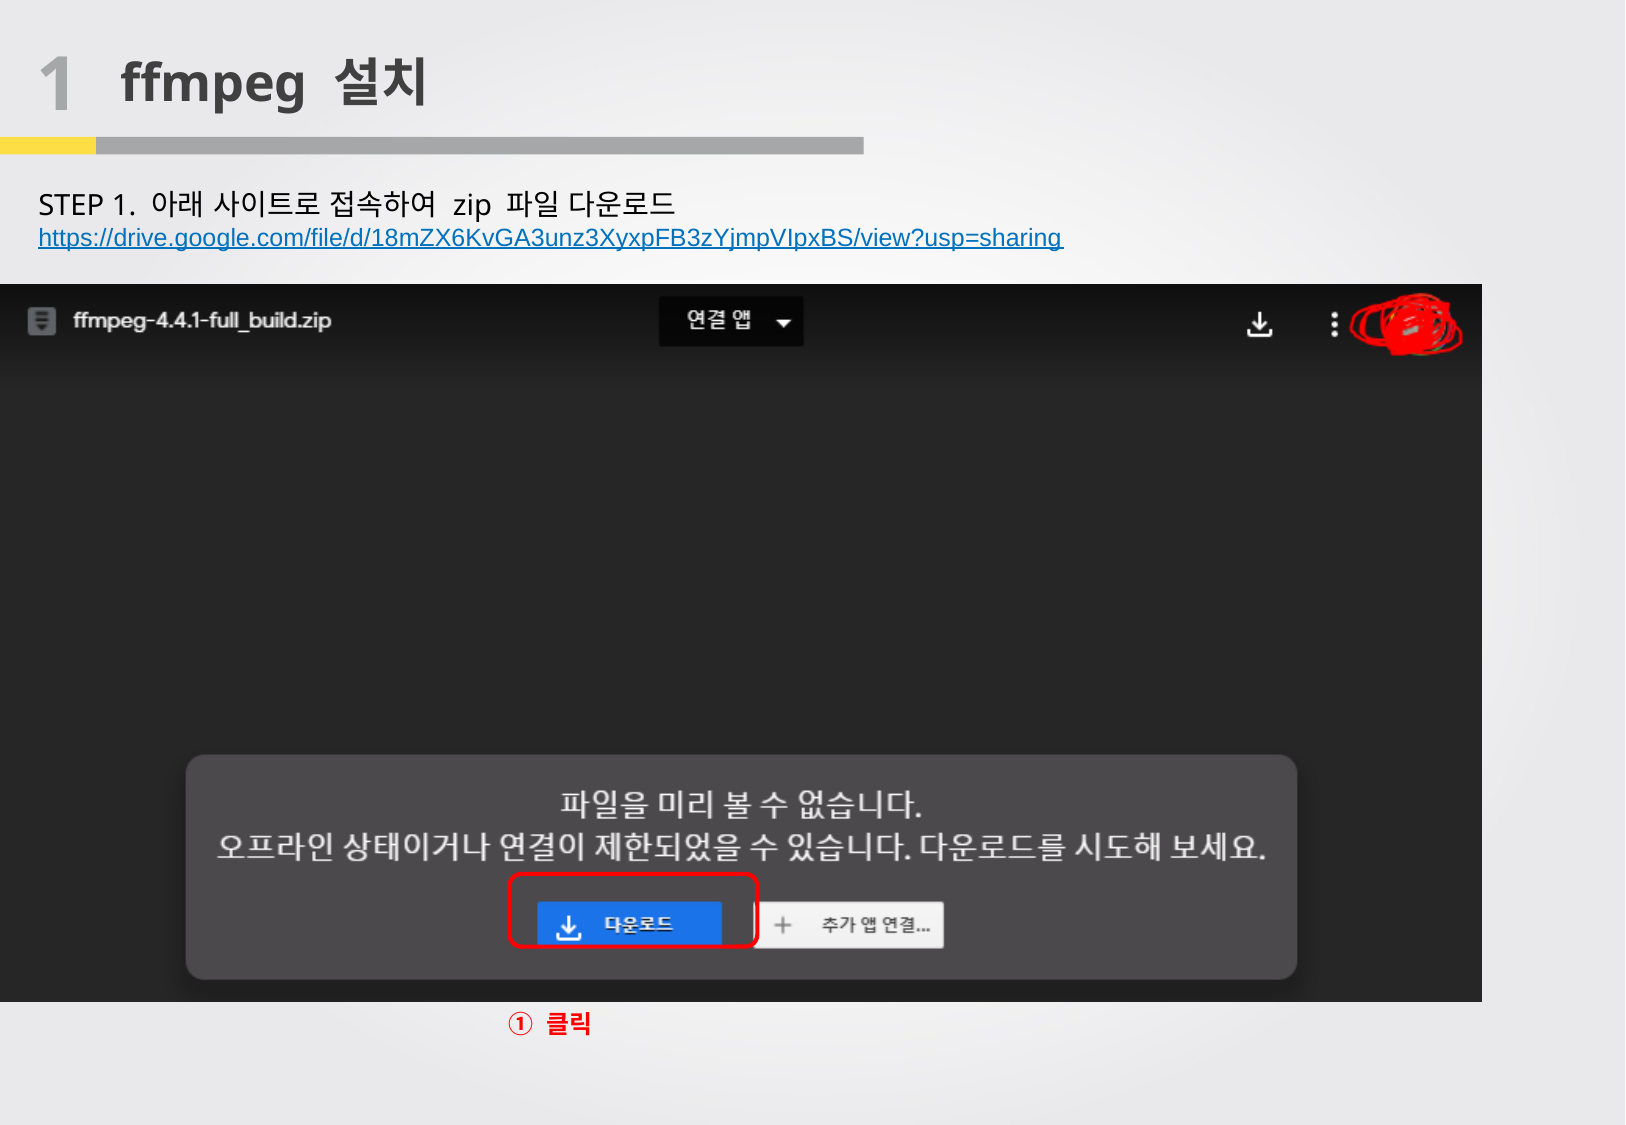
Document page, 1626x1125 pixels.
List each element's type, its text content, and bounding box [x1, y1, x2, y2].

picture [0, 0, 1626, 1125]
list 1 [21, 1, 77, 122]
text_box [494, 873, 758, 1048]
list ffmpeg 설치 [105, 23, 1368, 112]
text_box STEP 1. 아래 사이트로 접속하여 zip 파일 다운로드 https://drive.google.com/file/d/18mZX6KvGA3unz3XyxpFB3zYjmpVIpxBS/view?usp=sharing [23, 178, 1079, 282]
